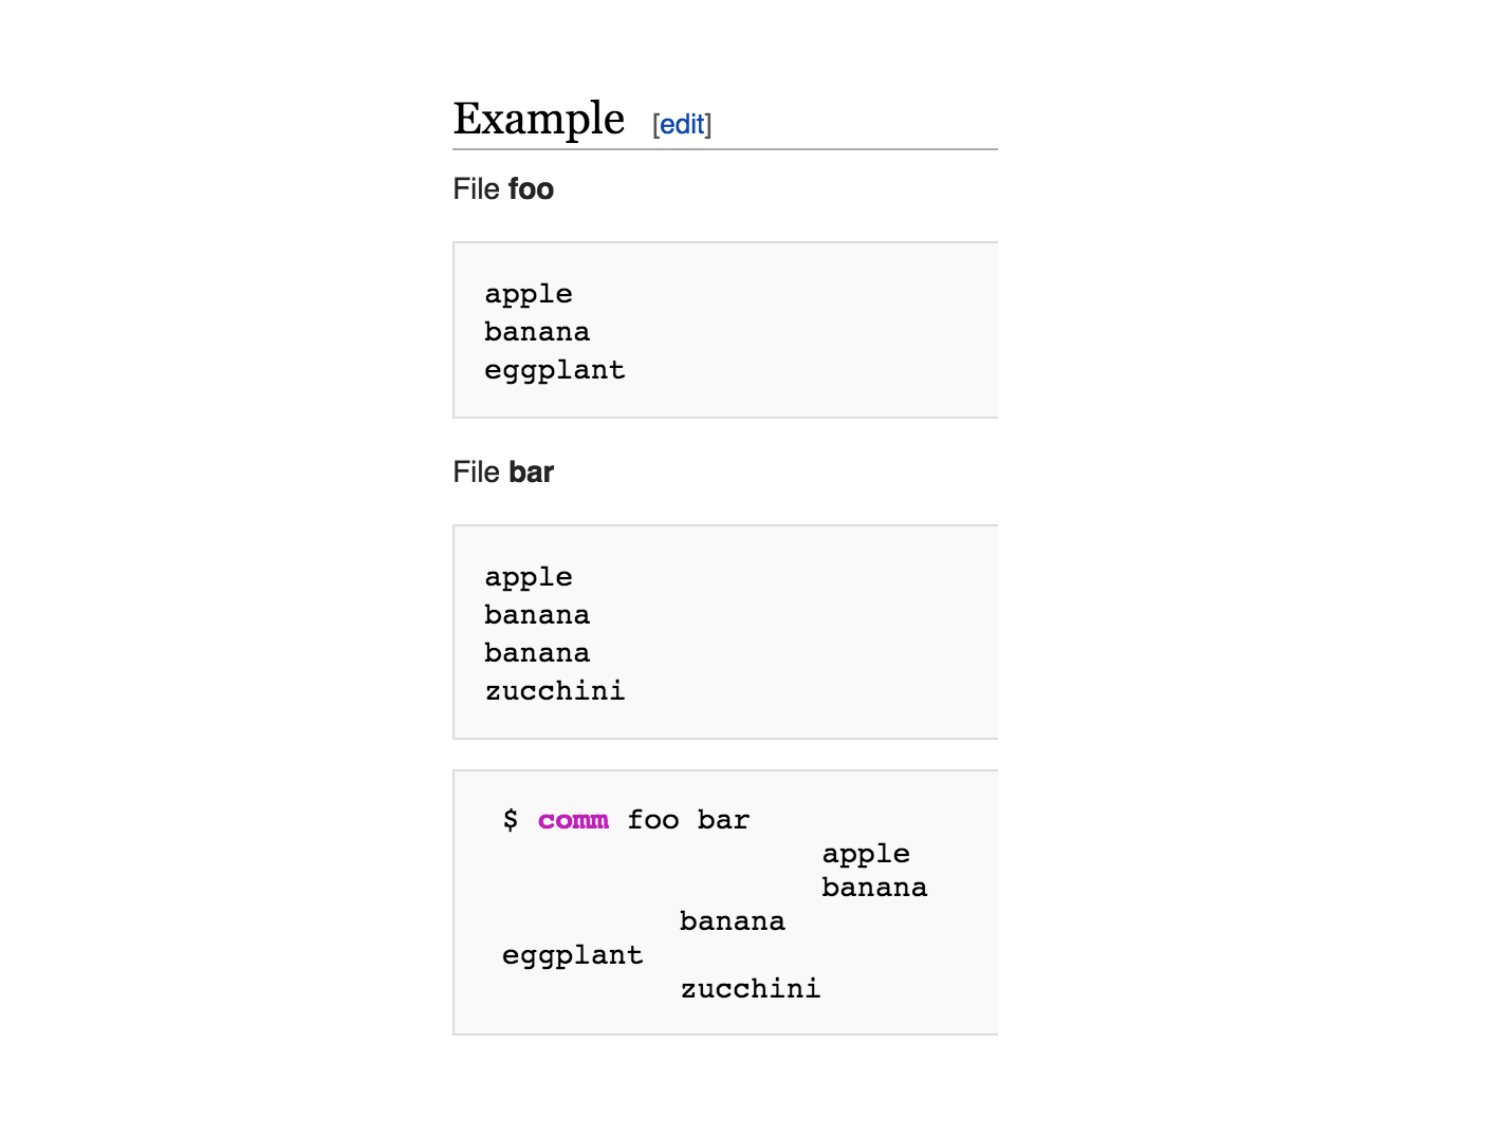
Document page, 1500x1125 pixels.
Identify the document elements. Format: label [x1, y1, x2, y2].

list [424, 87, 998, 1045]
